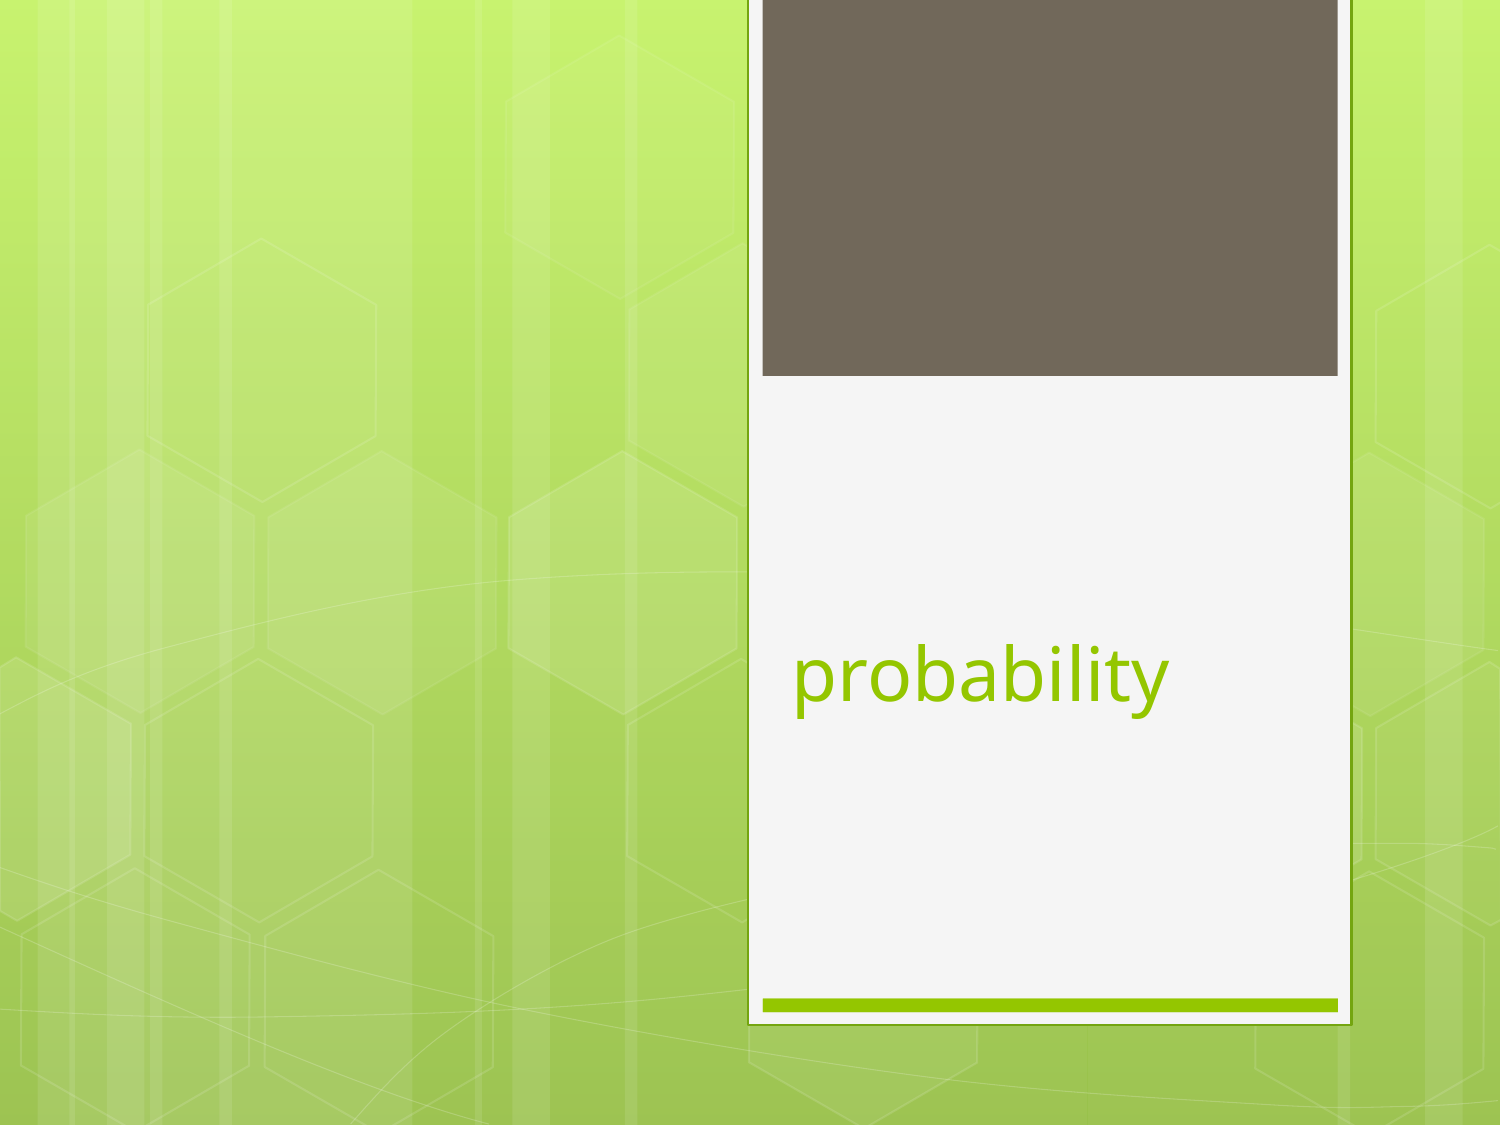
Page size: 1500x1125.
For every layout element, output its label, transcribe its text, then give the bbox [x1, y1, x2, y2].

title probability [776, 444, 1320, 724]
